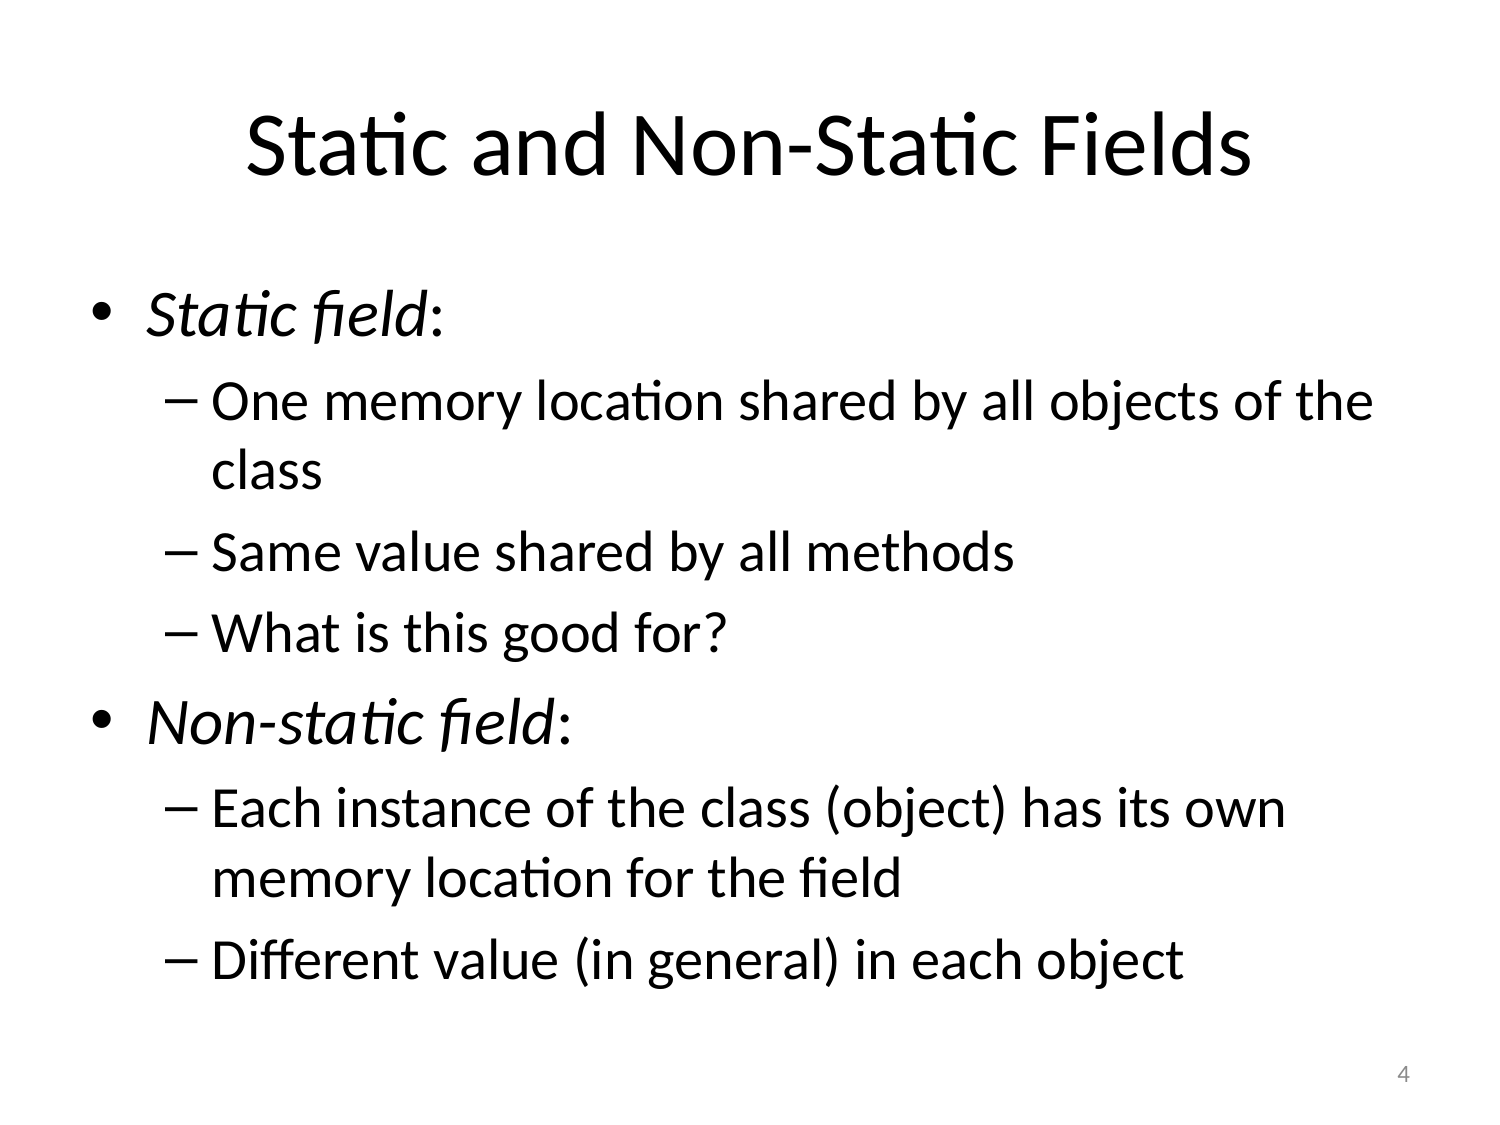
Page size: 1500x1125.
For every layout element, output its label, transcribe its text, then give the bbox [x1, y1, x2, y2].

list Static field: One memory location shared by all objects of the class Same value shared by all methods What is this good for? Non-static field: Each instance of the class (object) has its own memory location for the field Different value (in general) in each object [75, 262, 1500, 1005]
title Static and Non-Static Fields [75, 45, 1425, 233]
slide_number 4 [1074, 1042, 1425, 1103]
